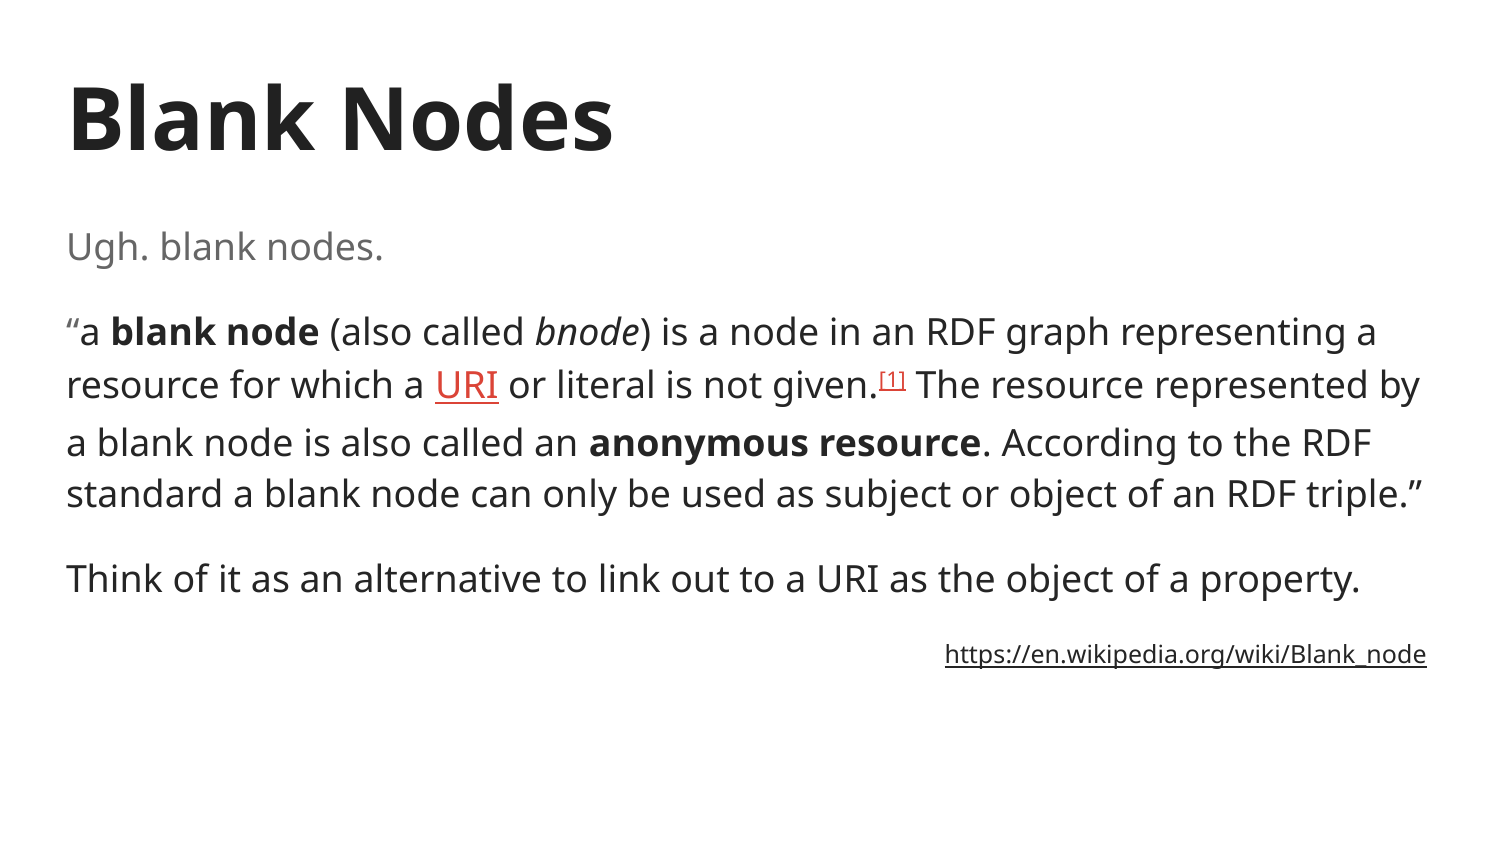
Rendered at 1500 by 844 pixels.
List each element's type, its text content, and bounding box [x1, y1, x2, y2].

title Blank Nodes [51, 48, 1449, 180]
list Ugh. blank nodes. “a blank node (also called bnode) is a node in an RDF graph representing a resource for which a URI or literal is not given.[1] The resource represented by a blank node is also called an anonymous resource. According to the RDF standard a blank node can only be used as subject or object of an RDF triple.” Think of it as an alternative to link out to a URI as the object of a property. https://en.wikipedia.org/wiki/Blank_node [51, 201, 1449, 750]
